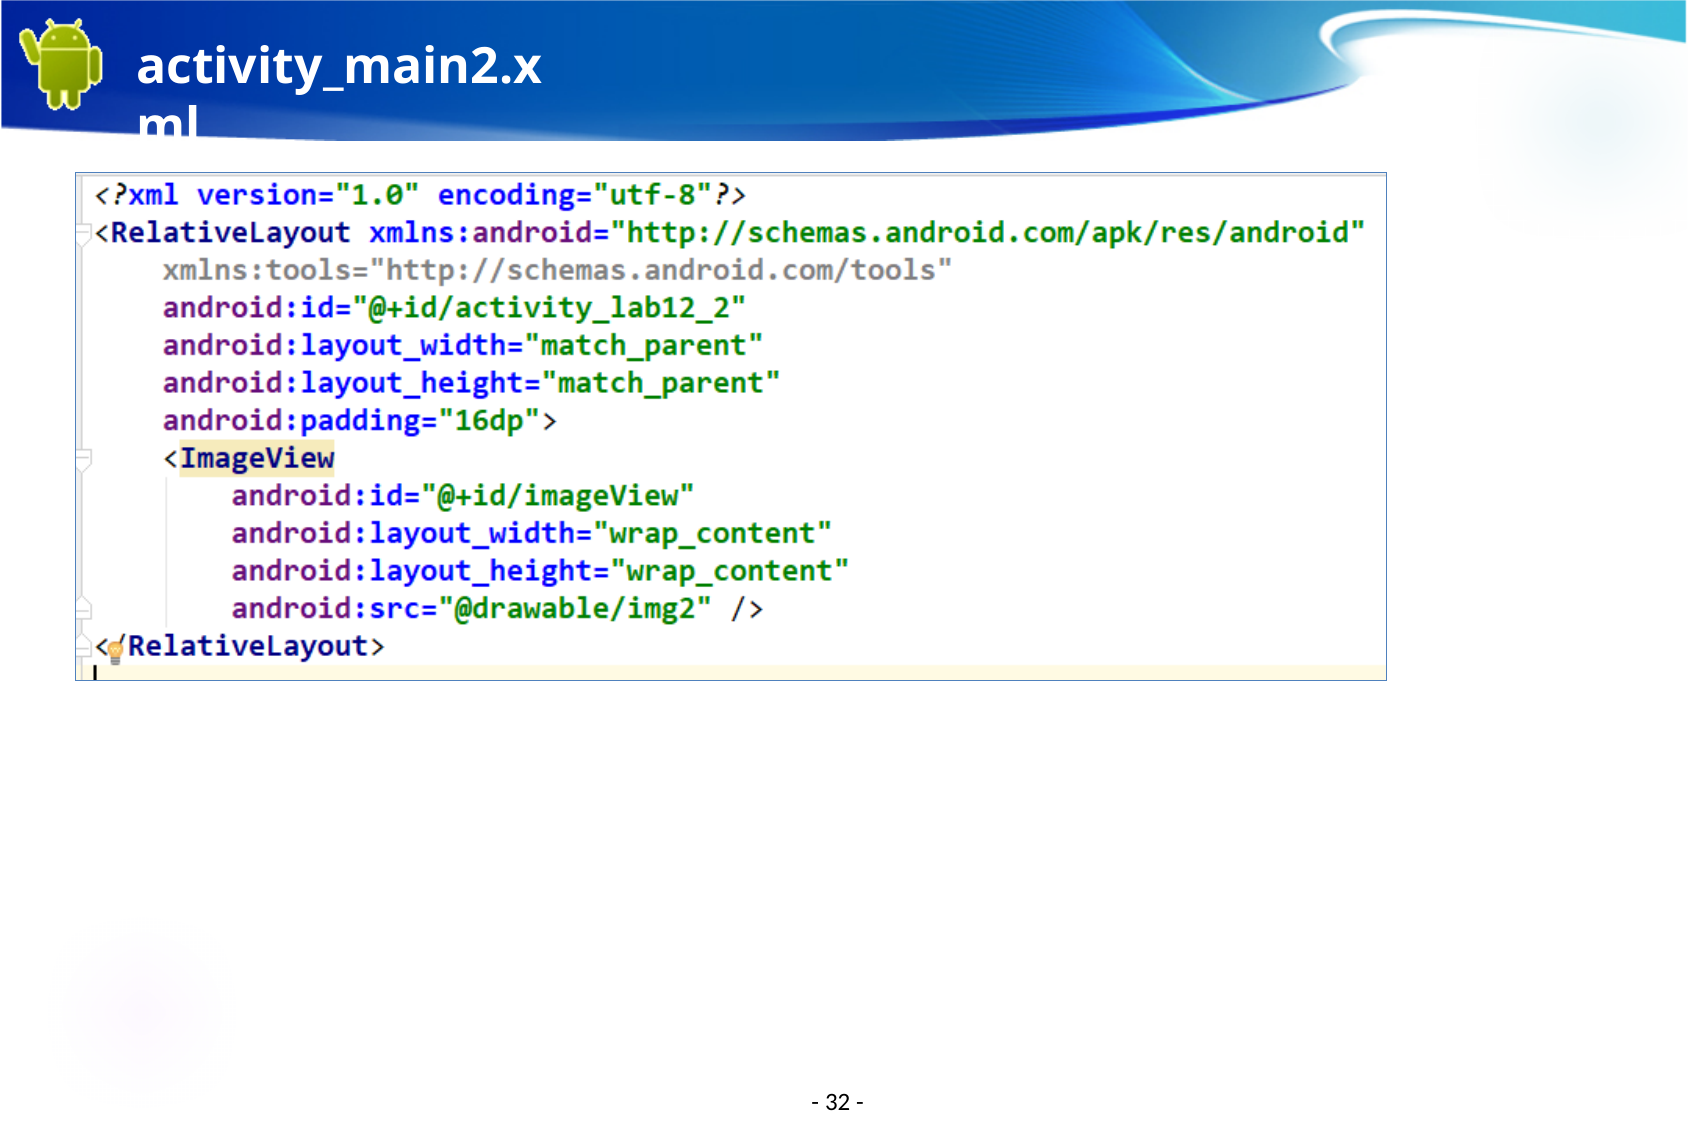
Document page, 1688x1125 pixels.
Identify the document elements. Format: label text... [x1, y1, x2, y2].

title activity_main2.xml [134, 31, 581, 96]
picture [0, 0, 1688, 141]
picture [75, 172, 1388, 681]
